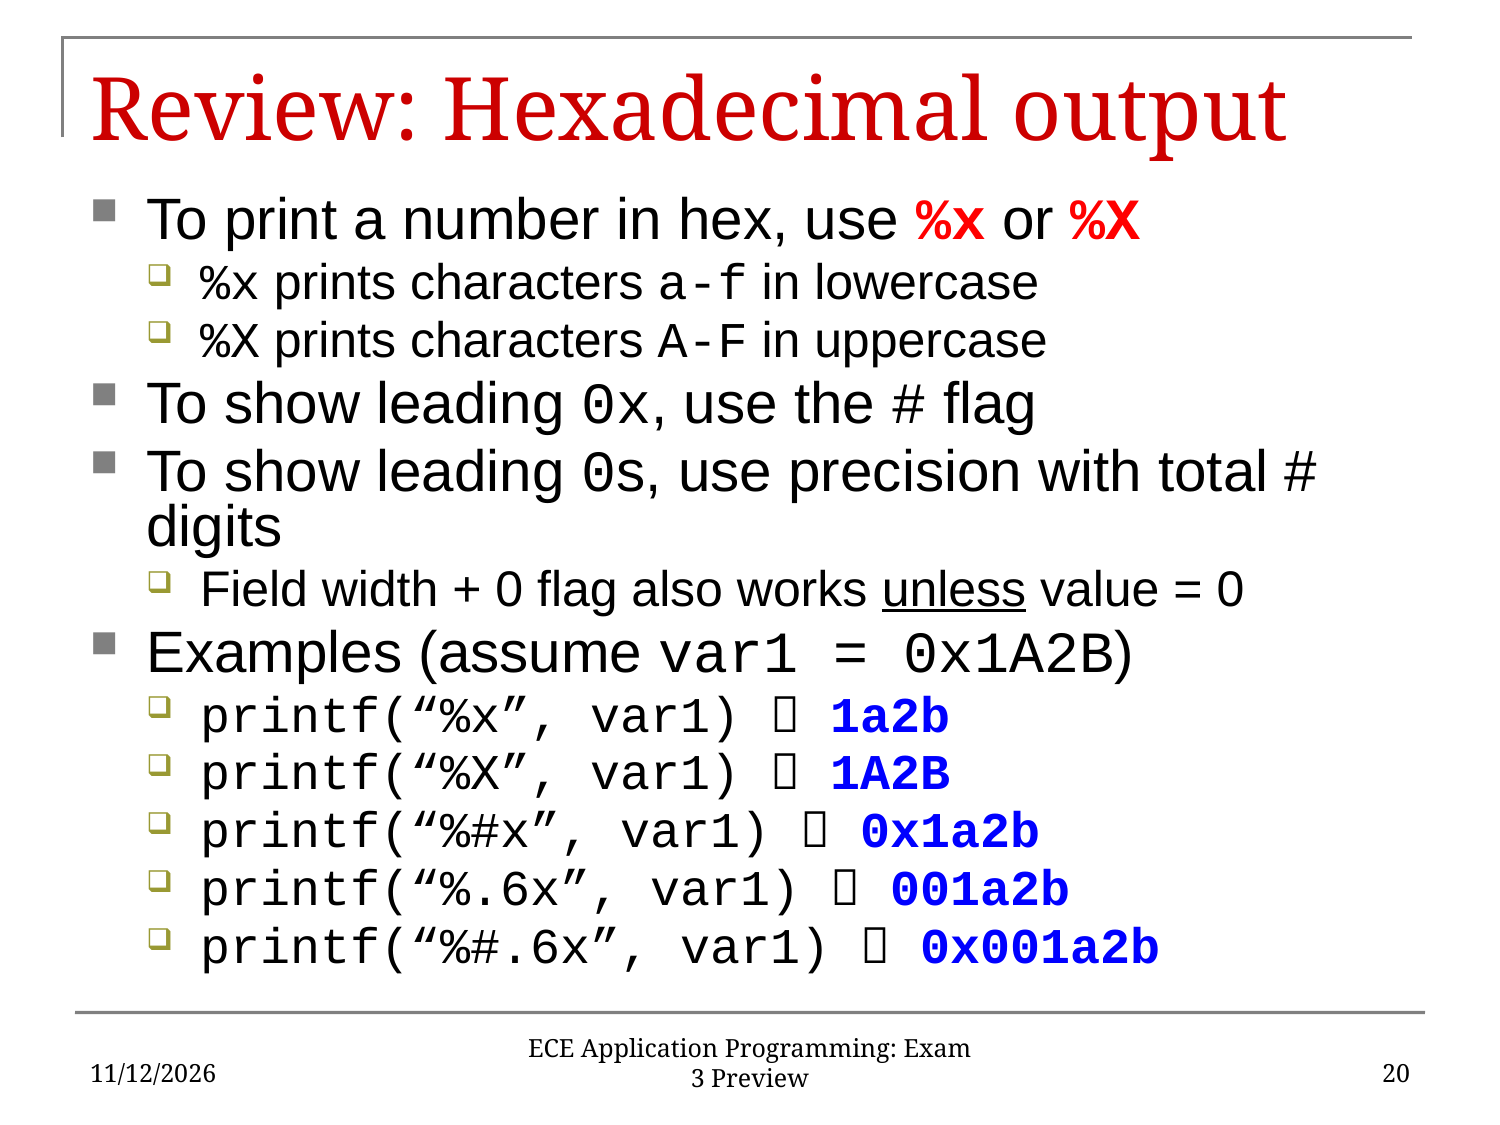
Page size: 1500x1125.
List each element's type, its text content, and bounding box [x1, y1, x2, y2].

footer ECE Application Programming: Exam 3 Preview [512, 1024, 988, 1101]
title Review: Hexadecimal output [75, 45, 1425, 163]
slide_number 20 [1074, 1023, 1426, 1100]
list To print a number in hex, use %x or %X %x prints characters a-f in lowercase %X prints characters A-F in uppercase To show leading 0x, use the # flag To show leading 0s, use precision with total # digits Field width + 0 flag also works unless value = 0 Examples (assume var1 = 0x1A2B) printf(“%x”, var1)  1a2b printf(“%X”, var1)  1A2B printf(“%#x”, var1)  0x1a2b printf(“%.6x”, var1)  001a2b printf(“%#.6x”, var1)  0x001a2b [75, 187, 1425, 1006]
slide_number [74, 1023, 426, 1100]
